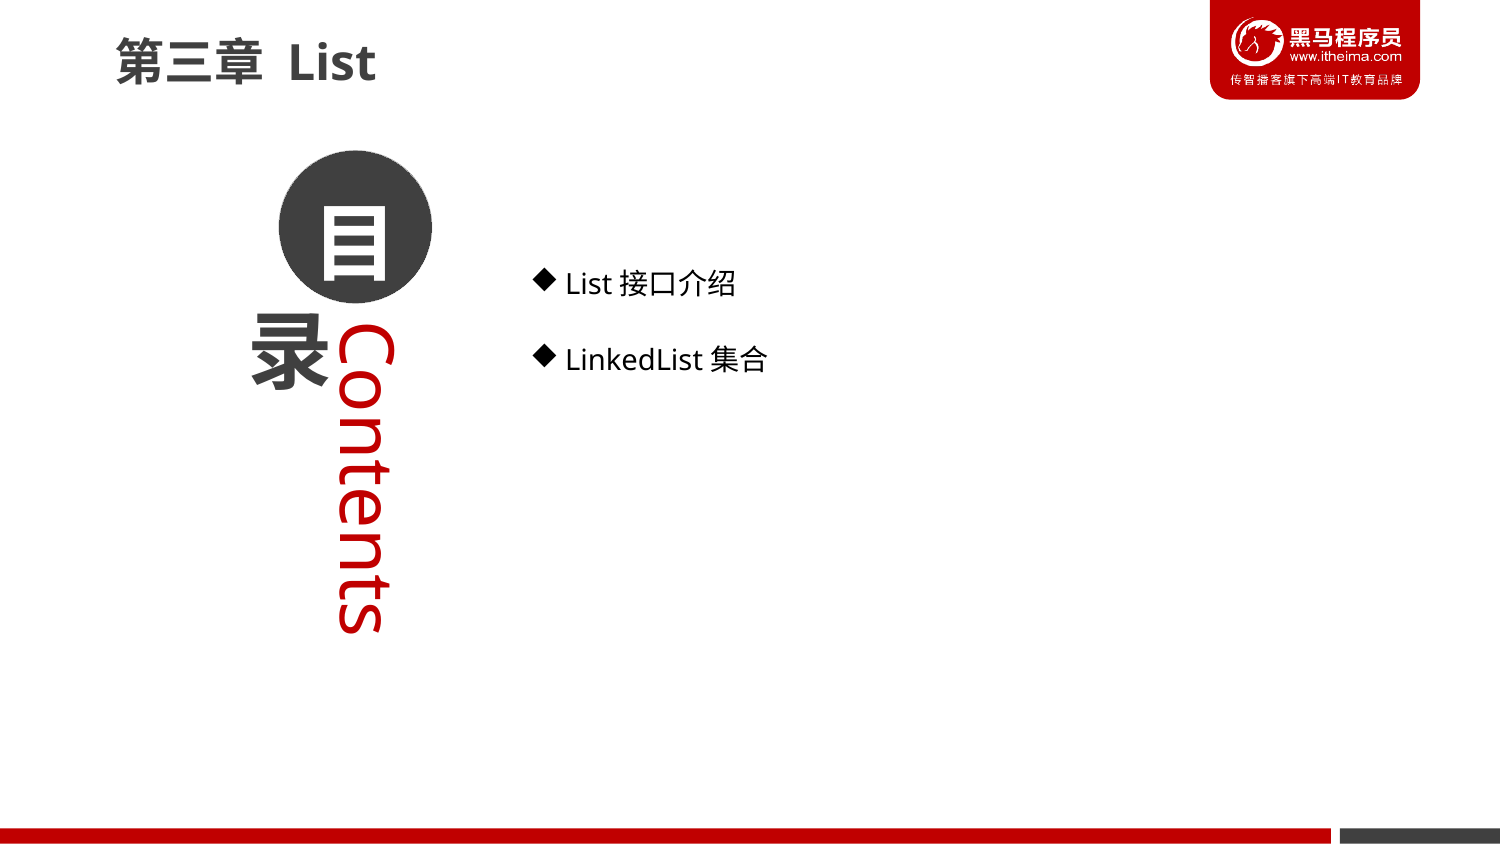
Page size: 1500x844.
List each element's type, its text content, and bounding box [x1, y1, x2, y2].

title 第三章 List [103, 29, 1183, 93]
picture [1212, 8, 1421, 94]
list List接口介绍 LinkedList集合 [518, 225, 1293, 619]
